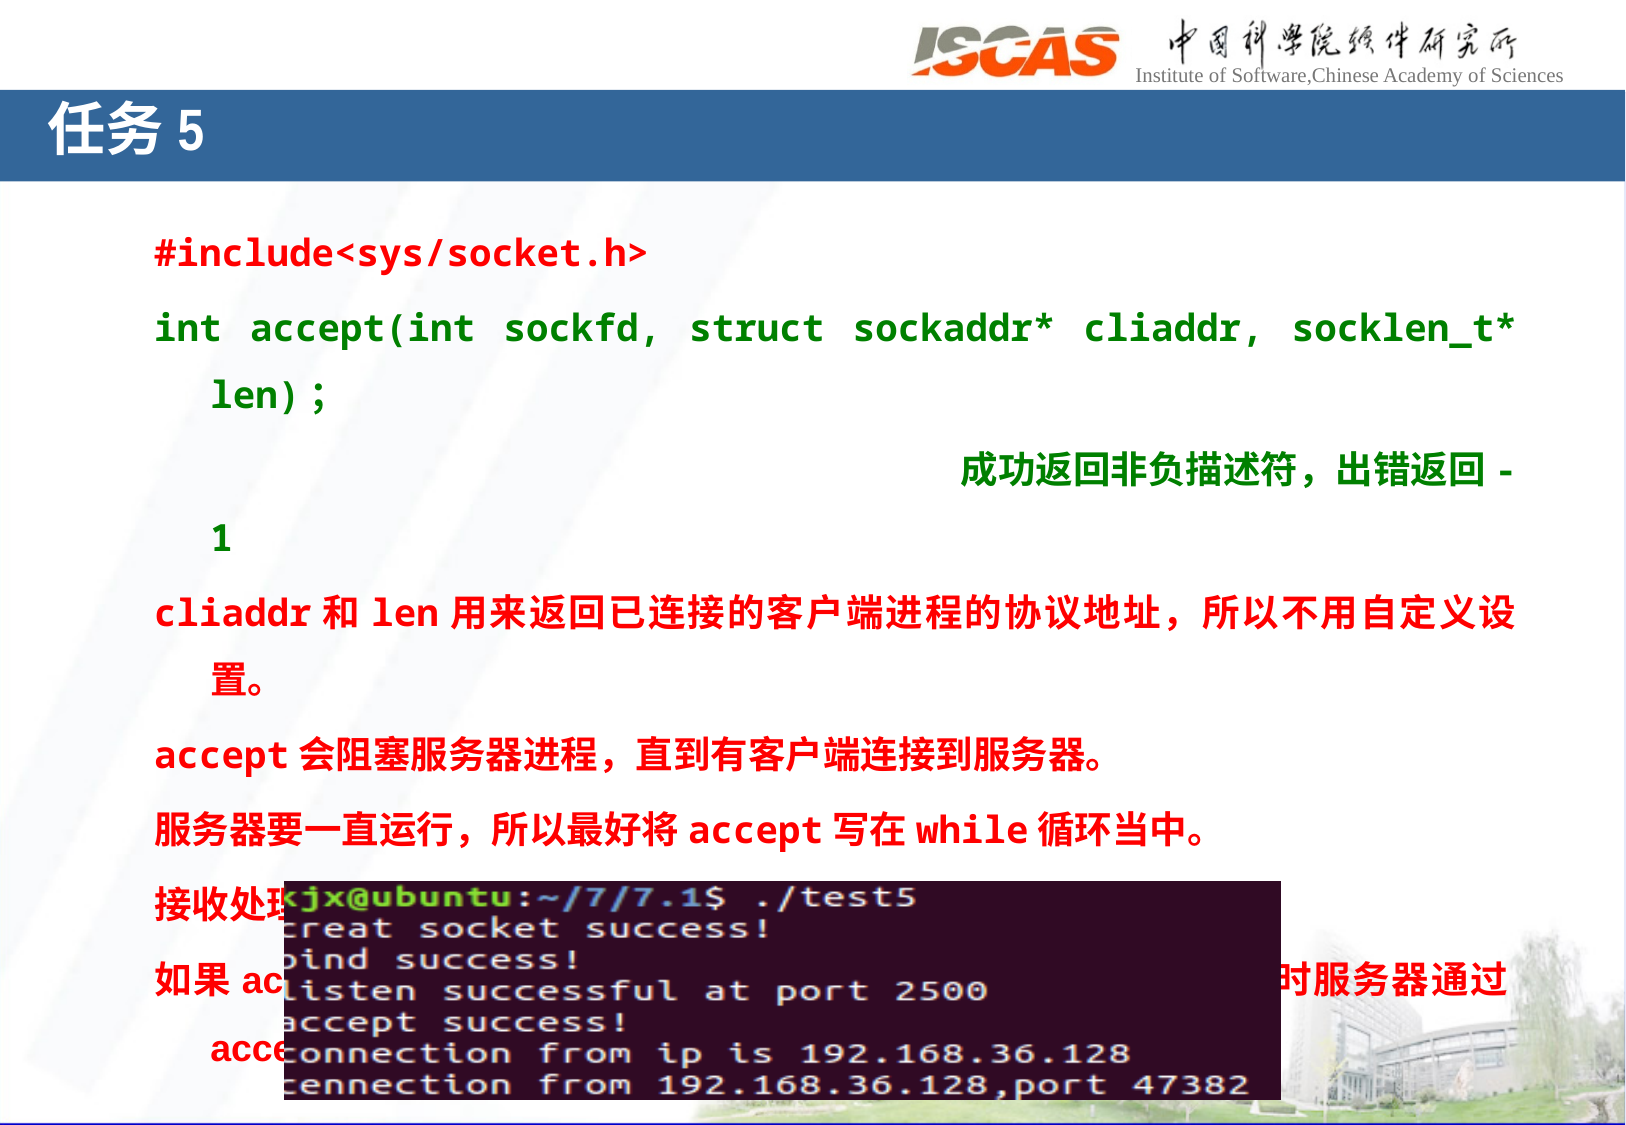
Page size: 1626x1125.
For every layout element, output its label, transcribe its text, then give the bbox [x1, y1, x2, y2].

picture [1166, 15, 1519, 71]
text_box 任务5 [0, 89, 1625, 182]
picture [907, 18, 1132, 87]
picture [0, 92, 1626, 1125]
subtitle #include<sys/socket.h> int accept(int sockfd, struct sockaddr* cliaddr, socklen_t* len)； 成功返回非负描述符，出错返回-1 cliaddr和len用来返回已连接的客户端进程的协议地址，所以不用自定义设置。 accept会阻塞服务器进程，直到有客户端连接到服务器。 服务器要一直运行，所以最好将accept写在while循环当中。 接收处理之后，要调用close函数关闭accept返回的描述符。 如果accept成功返回，则服务器与客户已经正确建立连接了，此时服务器通过accept返回的套接字来完成与客户的通信。 [139, 198, 1533, 1057]
